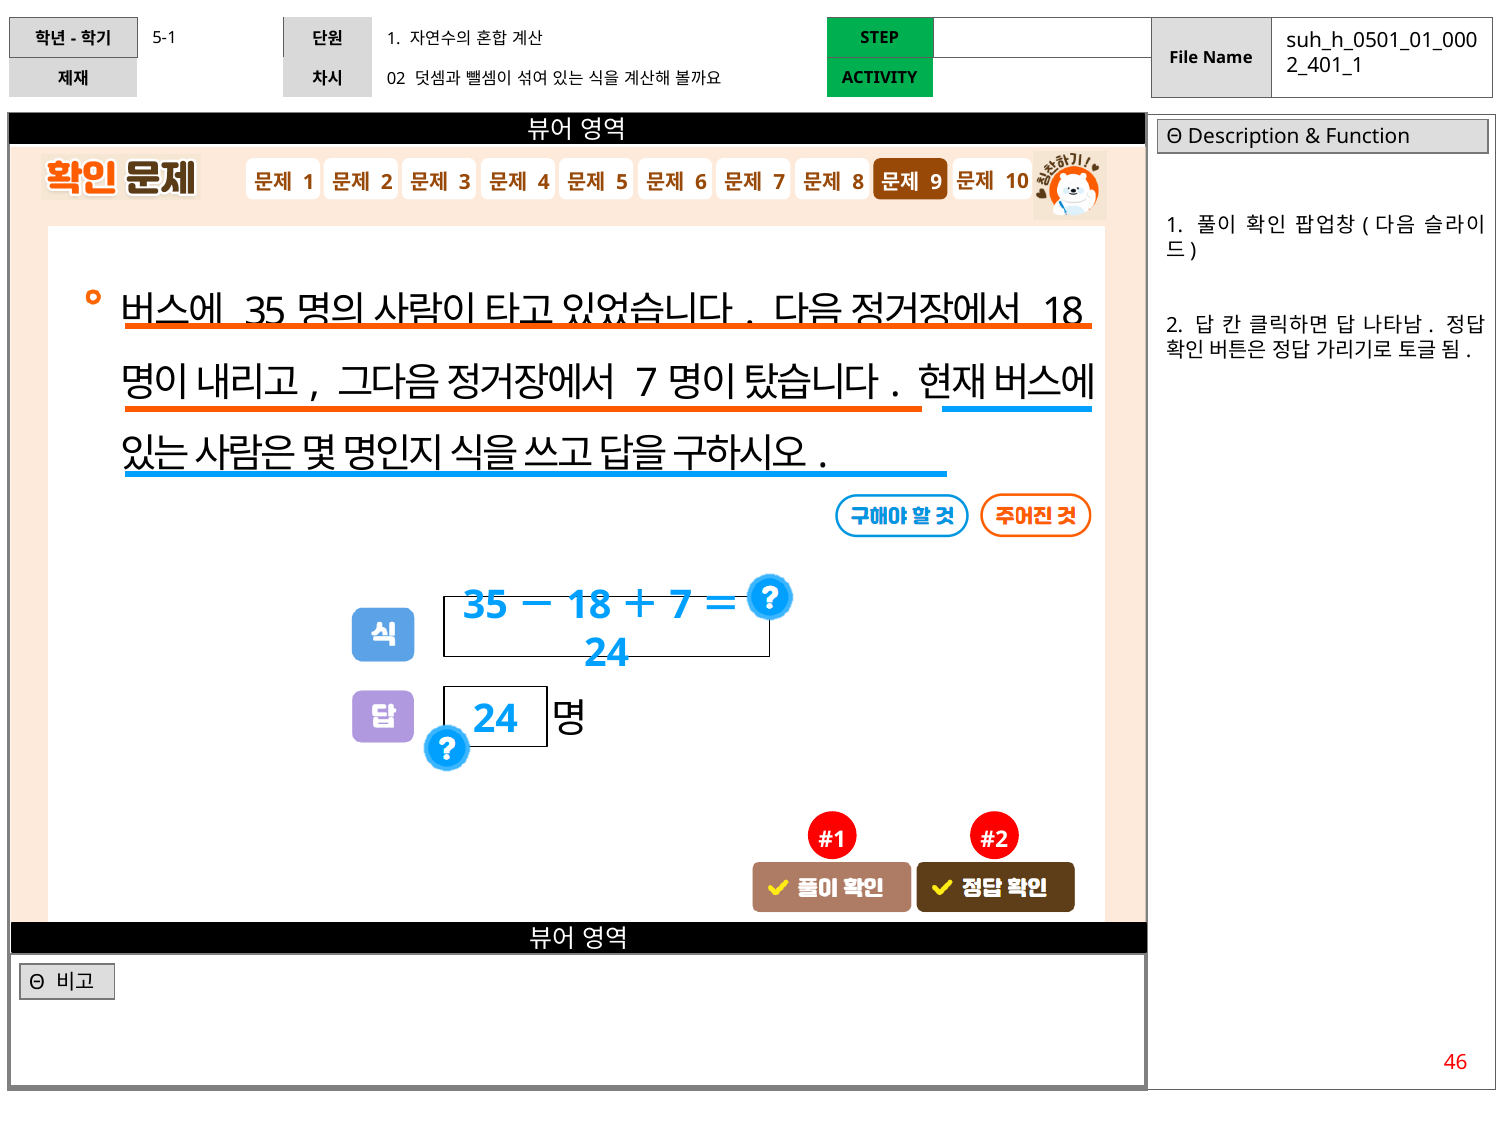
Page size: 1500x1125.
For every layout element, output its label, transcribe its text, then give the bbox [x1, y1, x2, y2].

table_header Θ Description & Function [1158, 120, 1487, 152]
text_box 1. 풀이 확인 팝업창(다음 슬라이드) 2. 답 칸 클릭하면 답 나타남. 정답 확인 버튼은 정답 가리기로 토글 됨. [1151, 179, 1500, 469]
picture [1033, 151, 1107, 220]
text_box 명 [517, 685, 621, 748]
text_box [443, 568, 800, 657]
picture [82, 285, 103, 307]
text_box #2 [968, 809, 1021, 857]
text_box 24 [443, 686, 517, 747]
text_box 버스에 35명의 사람이 타고 있었습니다. 다음 정거장에서 18명이 내리고, 그다음 정거장에서 7명이 탔습니다. 현재 버스에 있는 사람은 몇 명인지 식을 쓰고 답을 구하시오. [105, 254, 1109, 484]
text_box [239, 147, 1052, 200]
picture [749, 858, 912, 914]
picture [915, 858, 1078, 913]
text_box suh_h_0501_01_0002_401_1 [1271, 18, 1500, 84]
picture [348, 687, 478, 779]
text_box #1 [805, 809, 859, 857]
picture [351, 603, 418, 664]
picture [41, 154, 201, 200]
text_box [832, 491, 1092, 540]
